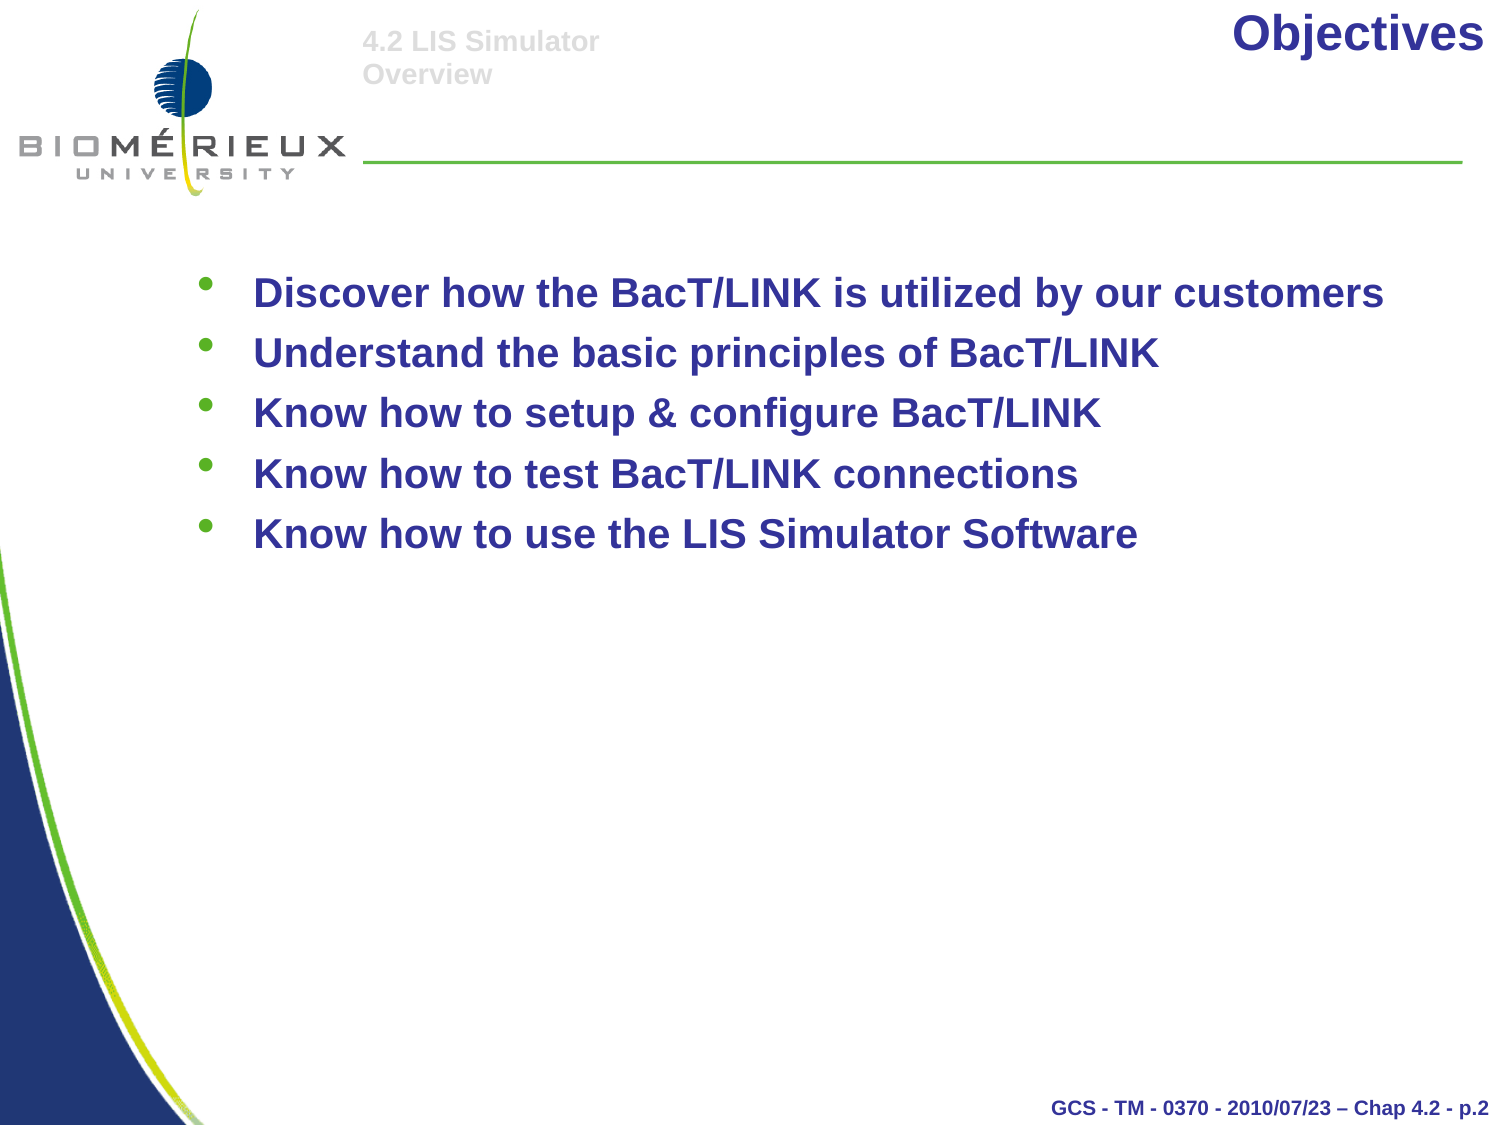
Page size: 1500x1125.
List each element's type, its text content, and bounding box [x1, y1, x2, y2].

picture [0, 0, 363, 205]
title Objectives [374, 0, 1500, 143]
picture [0, 523, 223, 1125]
list Discover how the BacT/LINK is utilized by our customers Understand the basic principles of BacT/LINK Know how to setup & configure BacT/LINK Know how to test BacT/LINK connections Know how to use the LIS Simulator Software [181, 187, 1430, 956]
